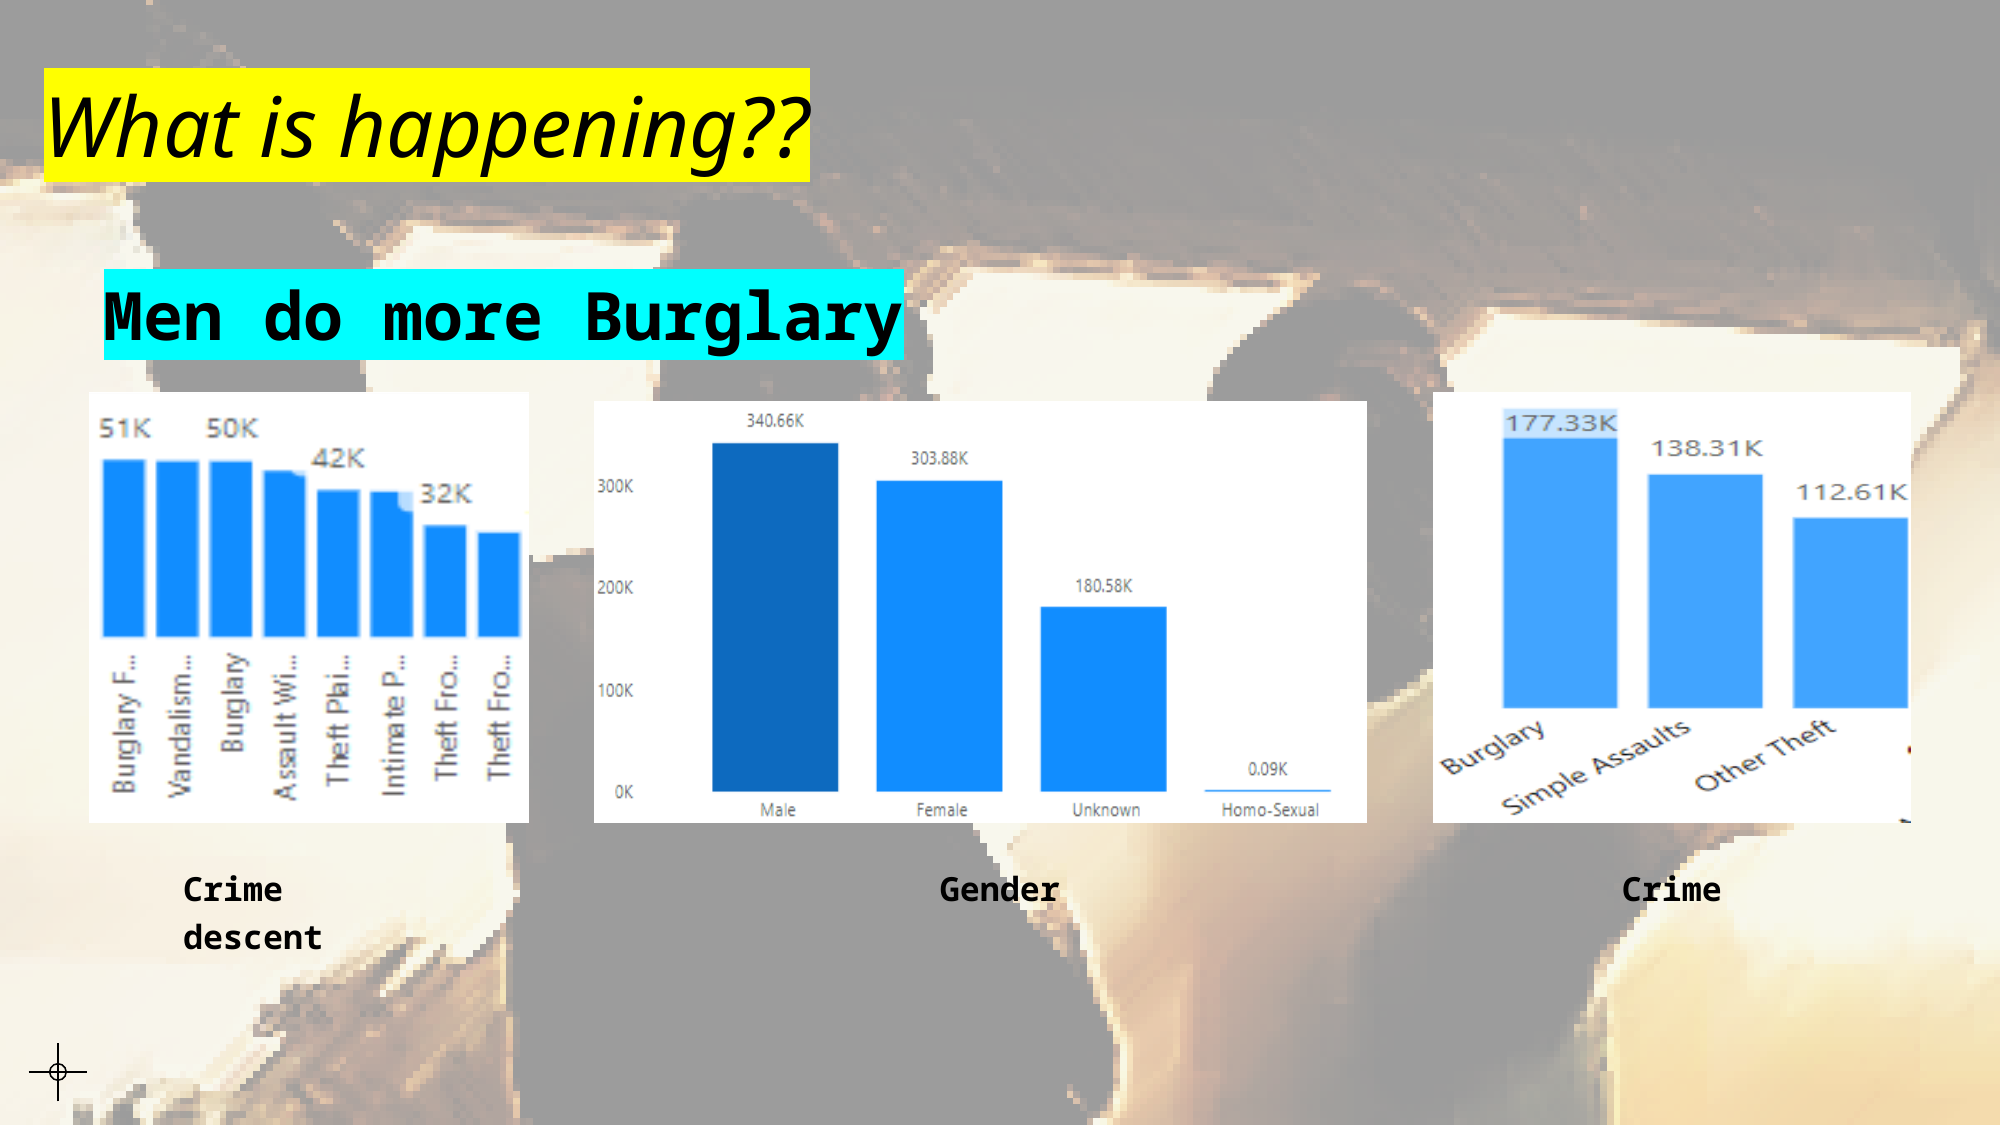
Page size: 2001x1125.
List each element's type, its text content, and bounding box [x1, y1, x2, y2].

text_box Men do more Burglary [89, 266, 1065, 362]
title What is happening?? [28, 53, 1586, 182]
picture [594, 401, 1367, 823]
list Crime descent [168, 852, 450, 897]
text_box Crime [1606, 852, 1738, 897]
picture [89, 392, 529, 823]
picture [1433, 392, 1911, 823]
text_box Gender [811, 852, 1189, 897]
